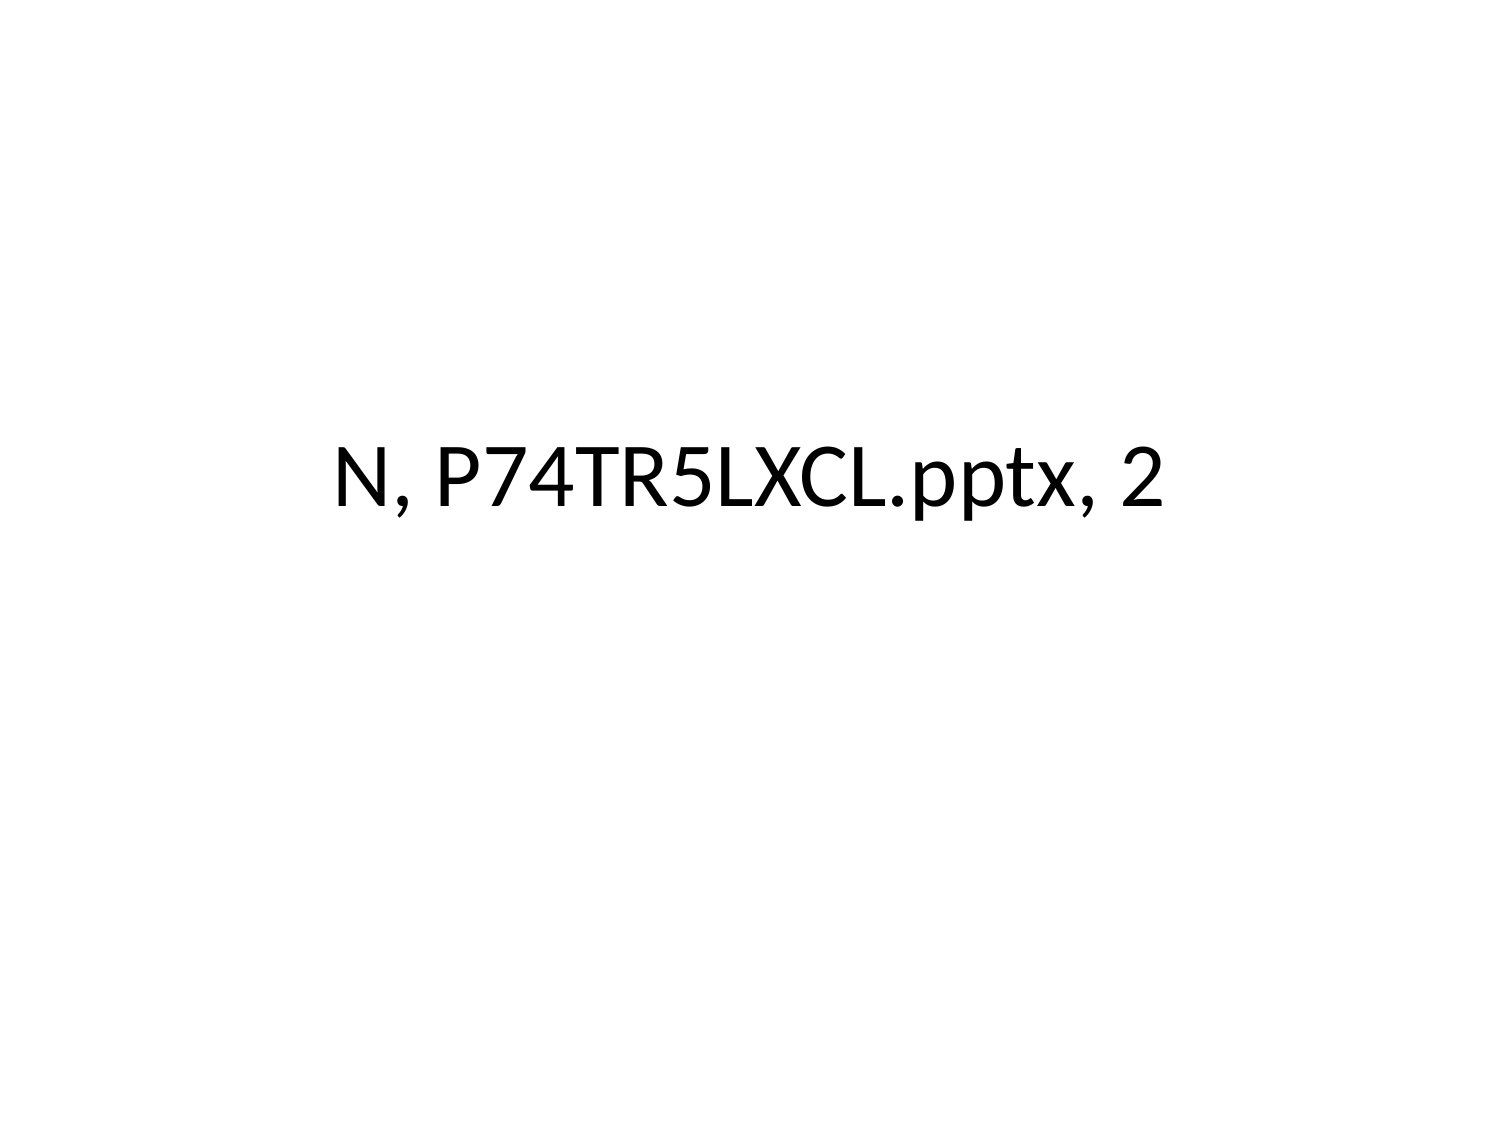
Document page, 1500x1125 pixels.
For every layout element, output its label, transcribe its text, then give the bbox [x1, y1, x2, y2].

title N, P74TR5LXCL.pptx, 2 [112, 349, 1388, 591]
